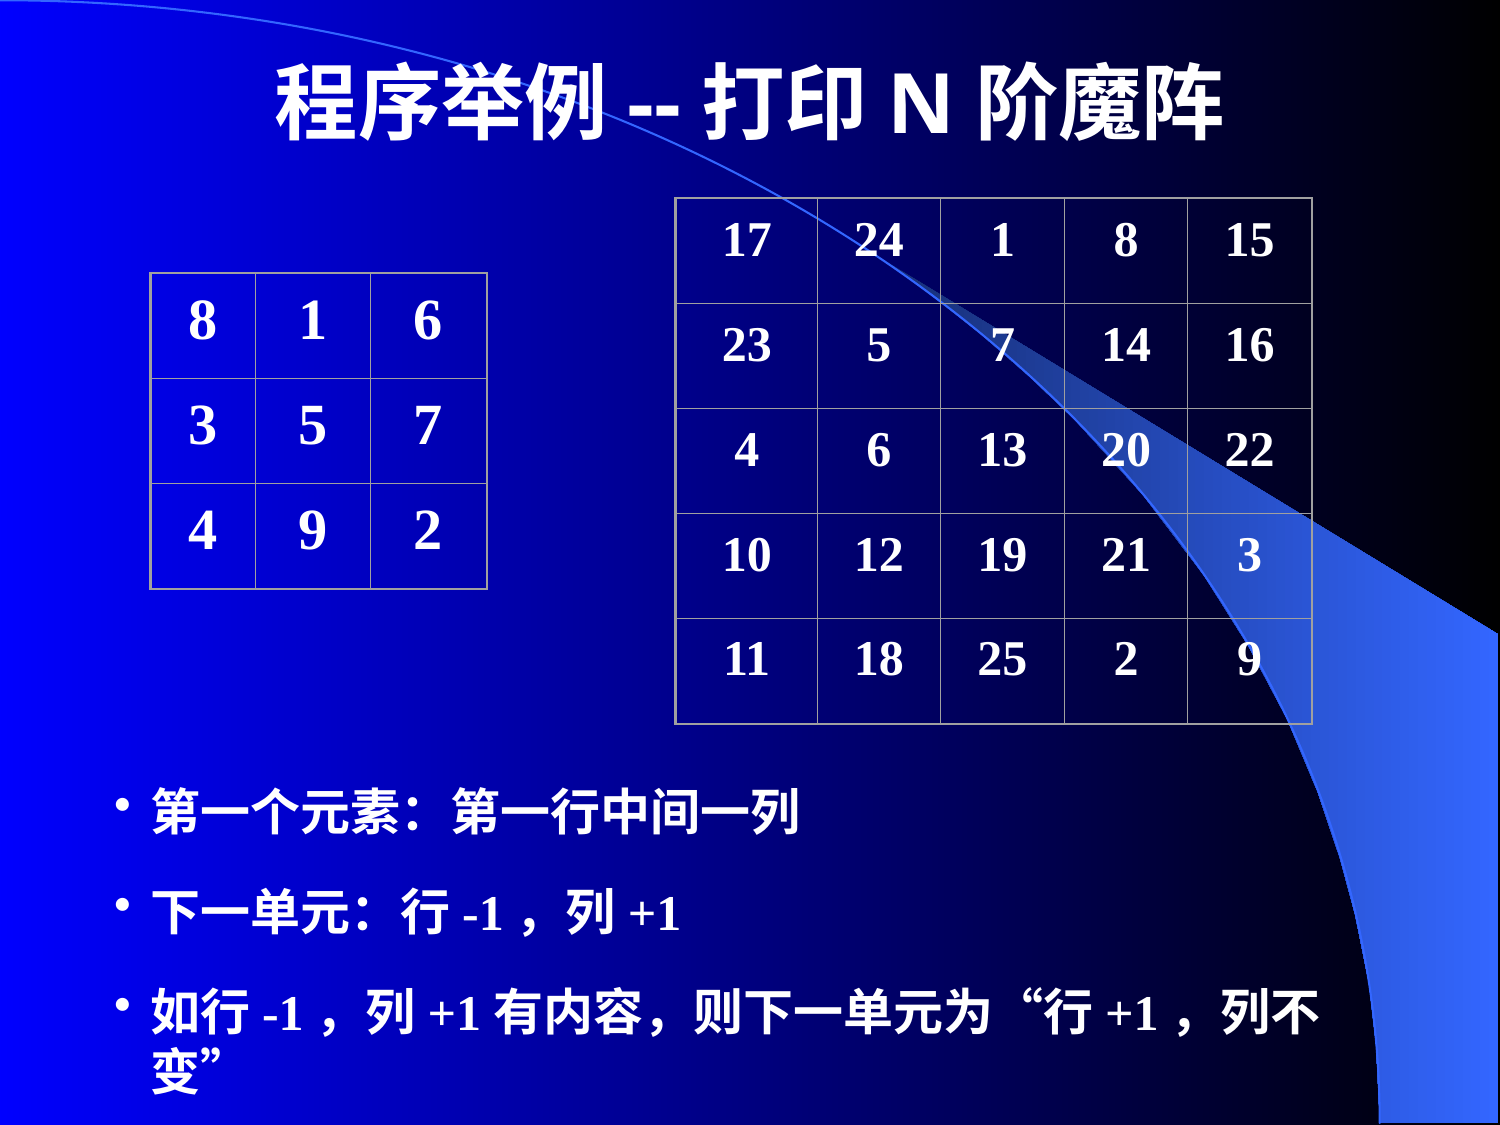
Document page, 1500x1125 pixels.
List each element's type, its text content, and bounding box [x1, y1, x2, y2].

text_box 下一单元：行-1，列+1 [99, 872, 800, 948]
title 程序举例--打印N阶魔阵 [112, 31, 1388, 169]
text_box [149, 272, 488, 590]
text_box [674, 197, 1313, 725]
text_box 第一个元素：第一行中间一列 [99, 772, 988, 848]
text_box 如行-1，列+1有内容，则下一单元为“行+1，列不变” [99, 972, 1375, 1108]
